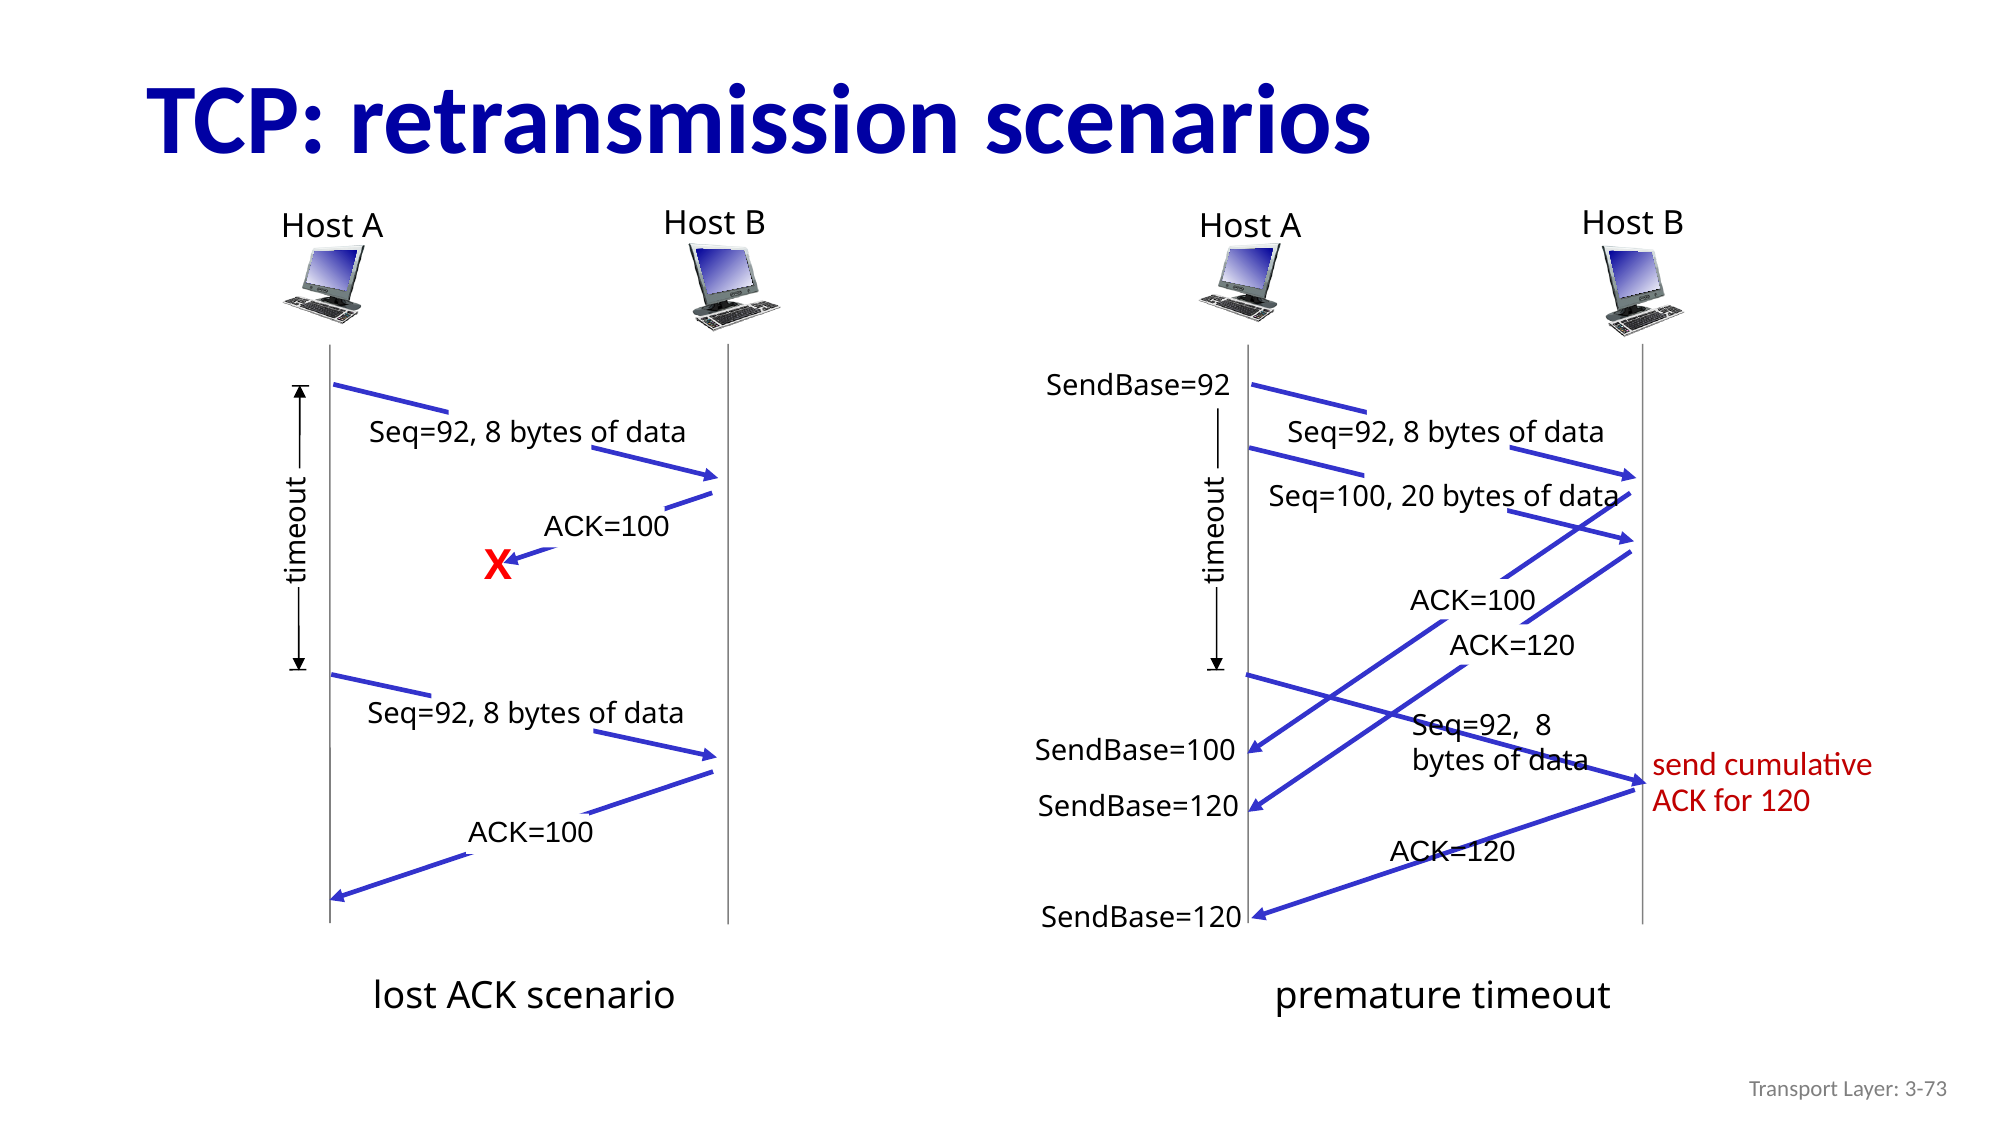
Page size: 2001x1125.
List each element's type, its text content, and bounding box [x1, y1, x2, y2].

text_box Host A [265, 197, 399, 252]
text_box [268, 384, 334, 673]
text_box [1636, 674, 1647, 785]
text_box Host B [648, 194, 781, 249]
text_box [1246, 548, 1632, 813]
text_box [1186, 549, 1241, 673]
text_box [1599, 240, 1704, 344]
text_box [685, 239, 803, 338]
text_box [329, 771, 714, 901]
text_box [330, 673, 718, 758]
text_box Host B [1566, 194, 1700, 249]
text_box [1250, 815, 1635, 919]
text_box send cumulative ACK for 120 [1639, 739, 1896, 827]
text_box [262, 241, 367, 330]
text_box SendBase=120 [1026, 891, 1258, 941]
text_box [334, 384, 719, 479]
slide_number Transport Layer: 3-73 [1512, 1056, 1963, 1117]
text_box lost ACK scenario [358, 963, 691, 1024]
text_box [468, 492, 713, 597]
text_box premature timeout [1259, 963, 1626, 1024]
text_box Host A [1184, 197, 1317, 252]
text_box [1178, 239, 1283, 328]
title TCP: retransmission scenarios [131, 47, 2000, 195]
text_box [1023, 724, 1251, 831]
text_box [1034, 358, 1637, 542]
